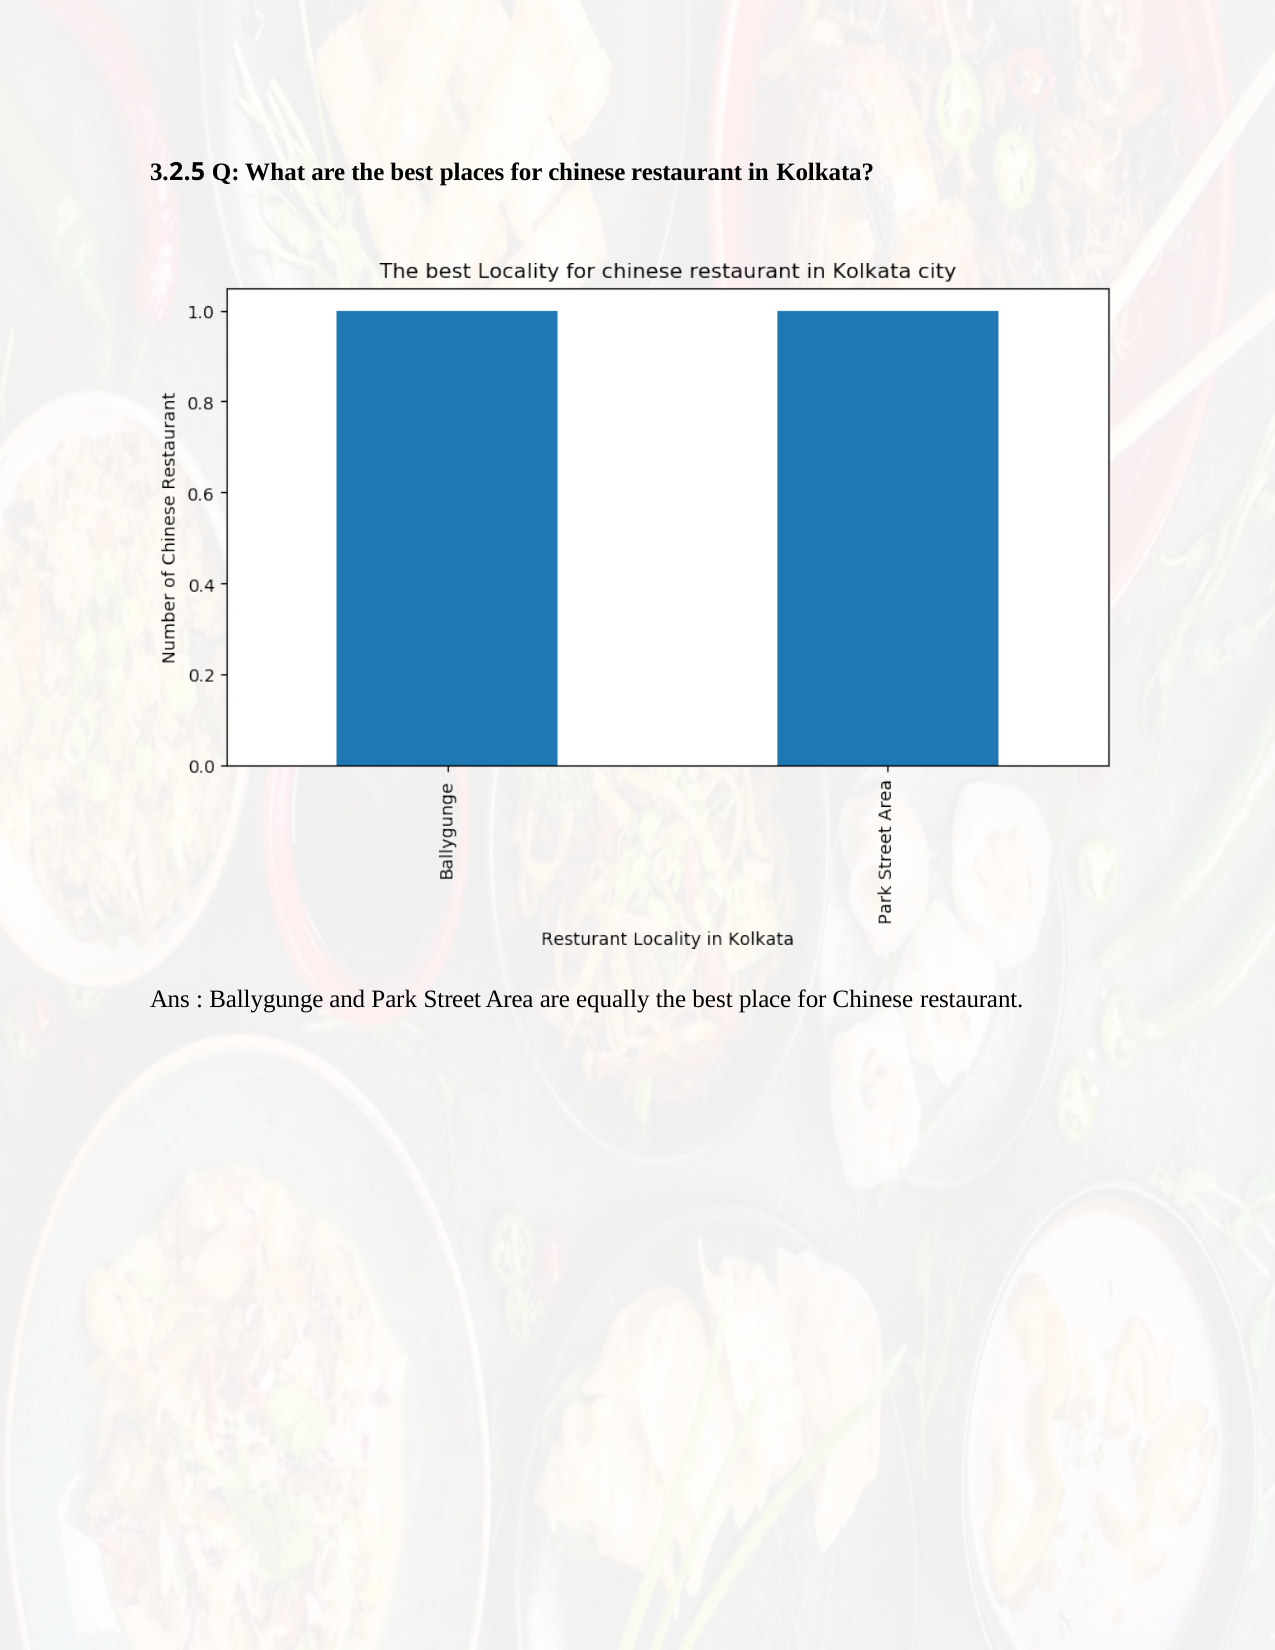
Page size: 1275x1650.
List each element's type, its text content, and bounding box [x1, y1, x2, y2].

text_box [161, 263, 1111, 949]
text_box 3.2.5 Q: What are the best places for chinese restaurant in Kolkata? [147, 153, 881, 186]
text_box Ans : Ballygunge and Park Street Area are equally the best place for Chinese restaurant. [147, 980, 1033, 1013]
